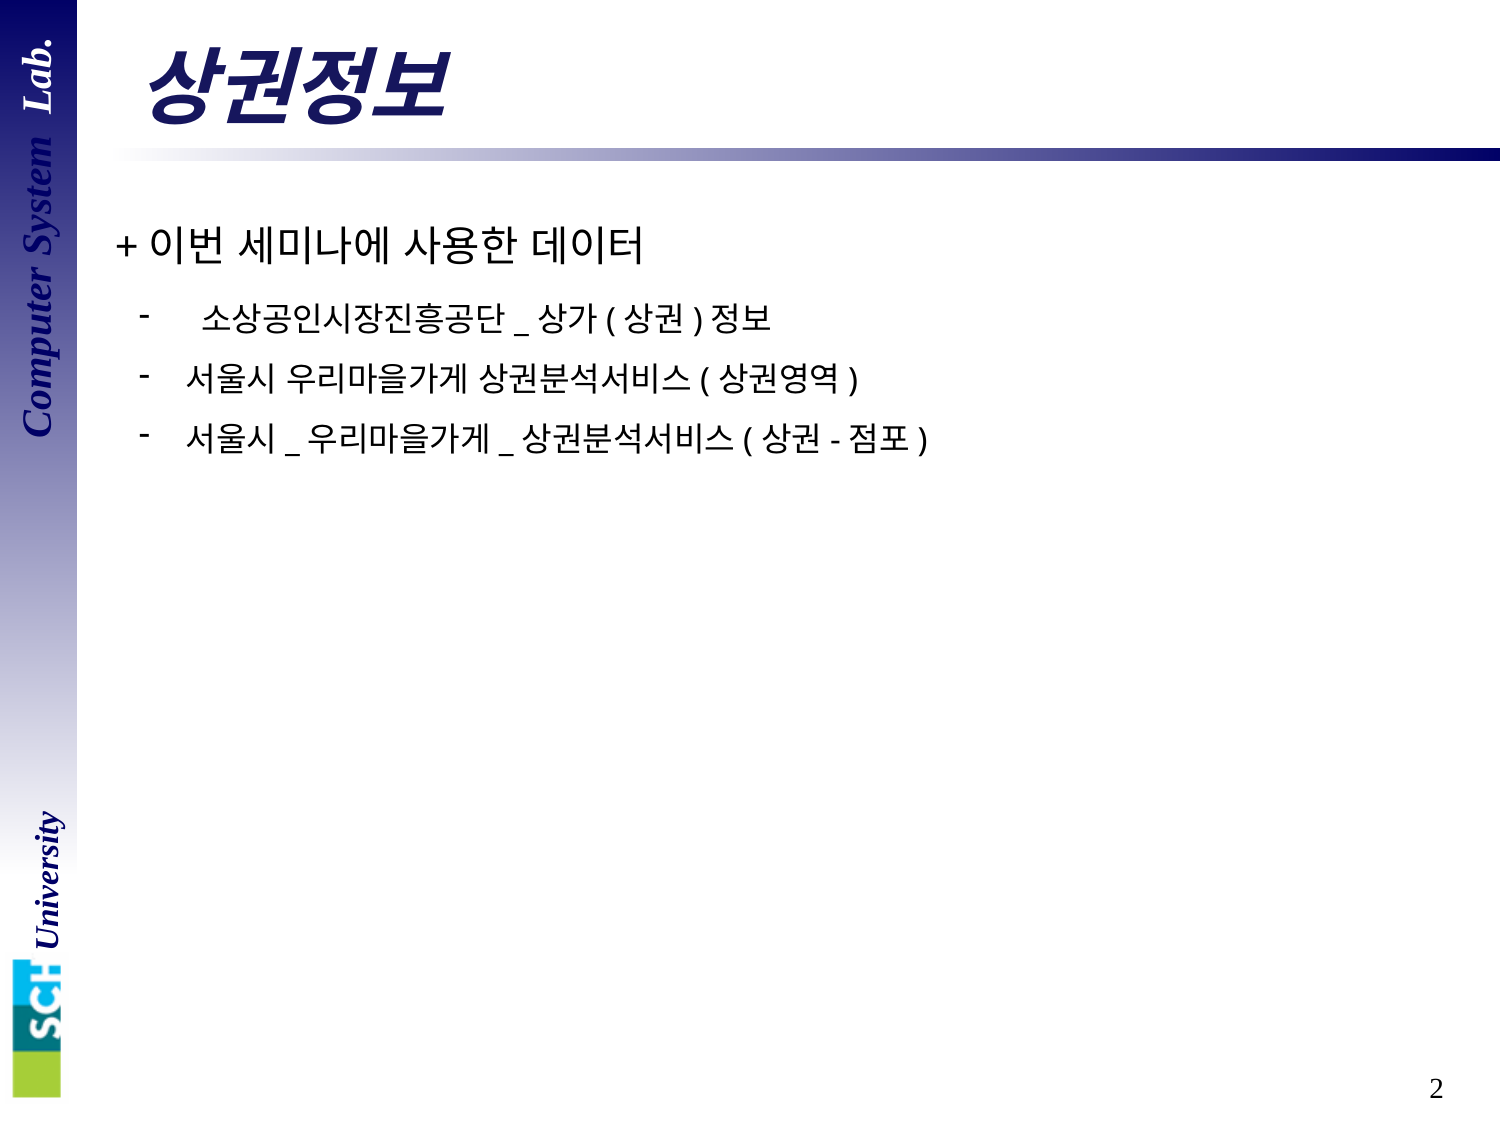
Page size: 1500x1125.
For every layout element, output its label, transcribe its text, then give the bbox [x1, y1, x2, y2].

picture [5, 952, 69, 1104]
title 상권정보 [123, 25, 1460, 143]
text_box 소상공인시장진흥공단_상가(상권)정보 서울시 우리마을가게 상권분석서비스(상권영역) 서울시_우리마을가게_상권분석서비스(상권-점포) [123, 373, 1270, 423]
text_box +이번 세미나에 사용한 데이터 [100, 174, 1378, 291]
